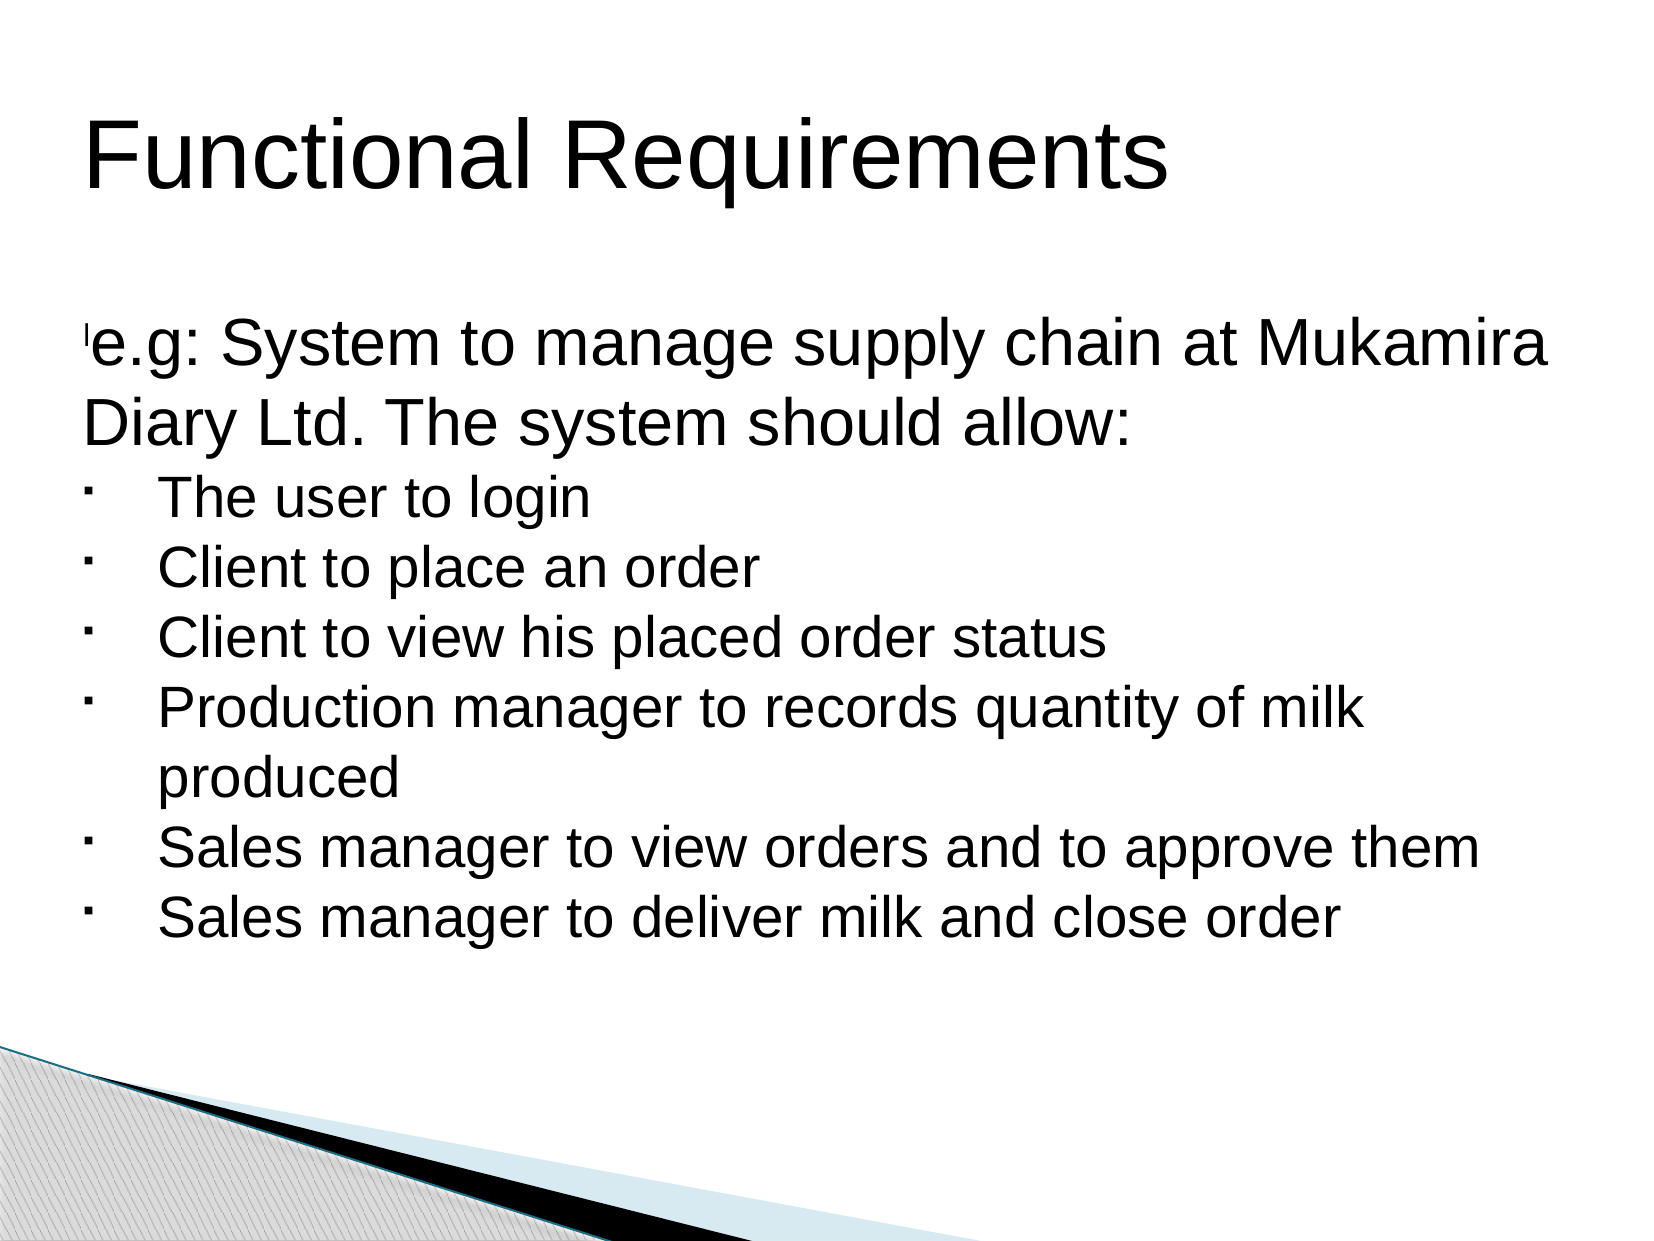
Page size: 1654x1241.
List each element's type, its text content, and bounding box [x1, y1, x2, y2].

text_box e.g: System to manage supply chain at Mukamira Diary Ltd. The system should allow: The user to login Client to place an order Client to view his placed order status Production manager to records quantity of milk produced Sales manager to view orders and to approve them Sales manager to deliver milk and close order [82, 299, 1571, 1019]
text_box Functional Requirements [82, 47, 1571, 252]
